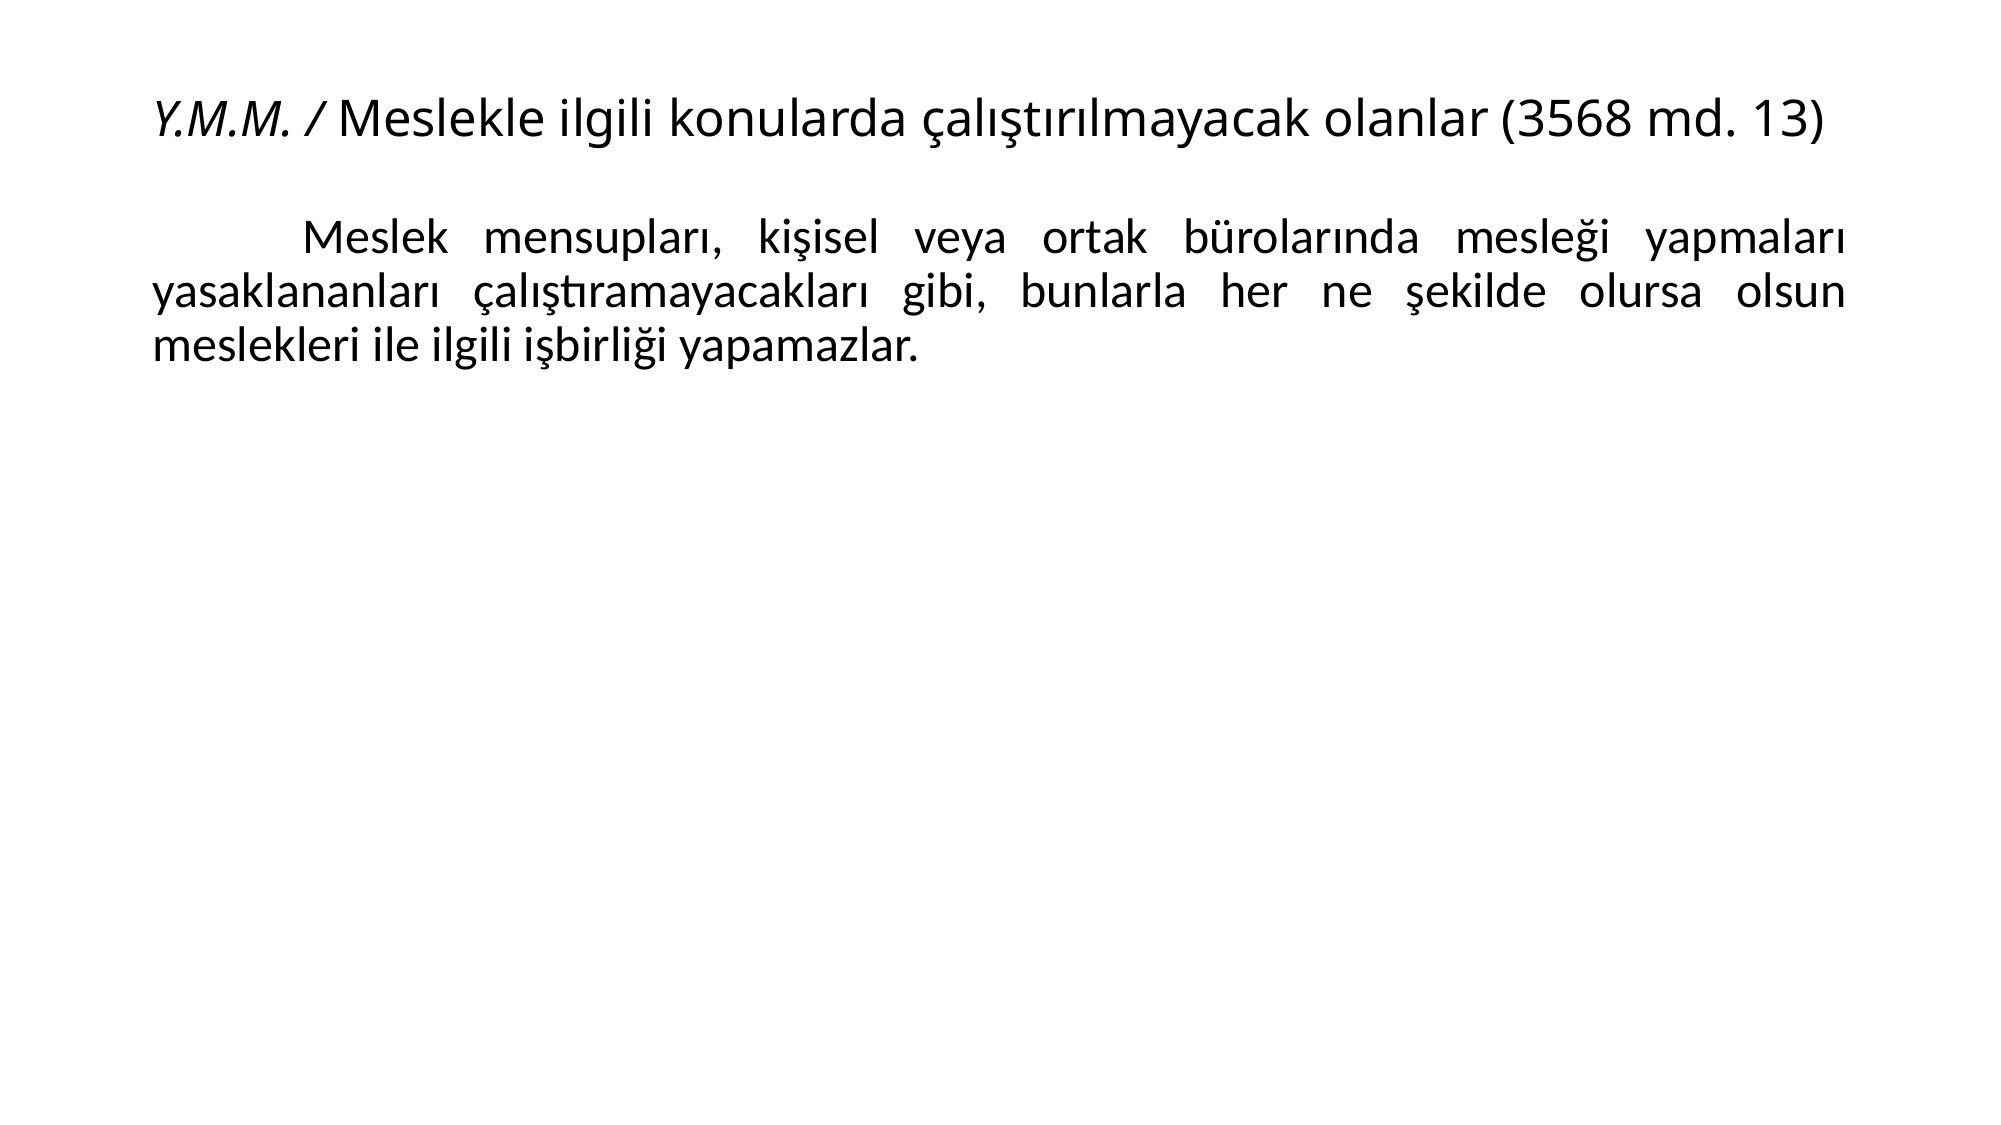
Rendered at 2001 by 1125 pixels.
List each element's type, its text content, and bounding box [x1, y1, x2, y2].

title Y.M.M. / Meslekle ilgili konularda çalıştırılmayacak olanlar (3568 md. 13) [137, 59, 1863, 180]
list Meslek mensupları, kişisel veya ortak bürolarında mesleği yapmaları yasaklananları çalıştıramayacakları gibi, bunlarla her ne şekilde olursa olsun meslekleri ile ilgili işbirliği yapamazlar. [137, 203, 1863, 1014]
